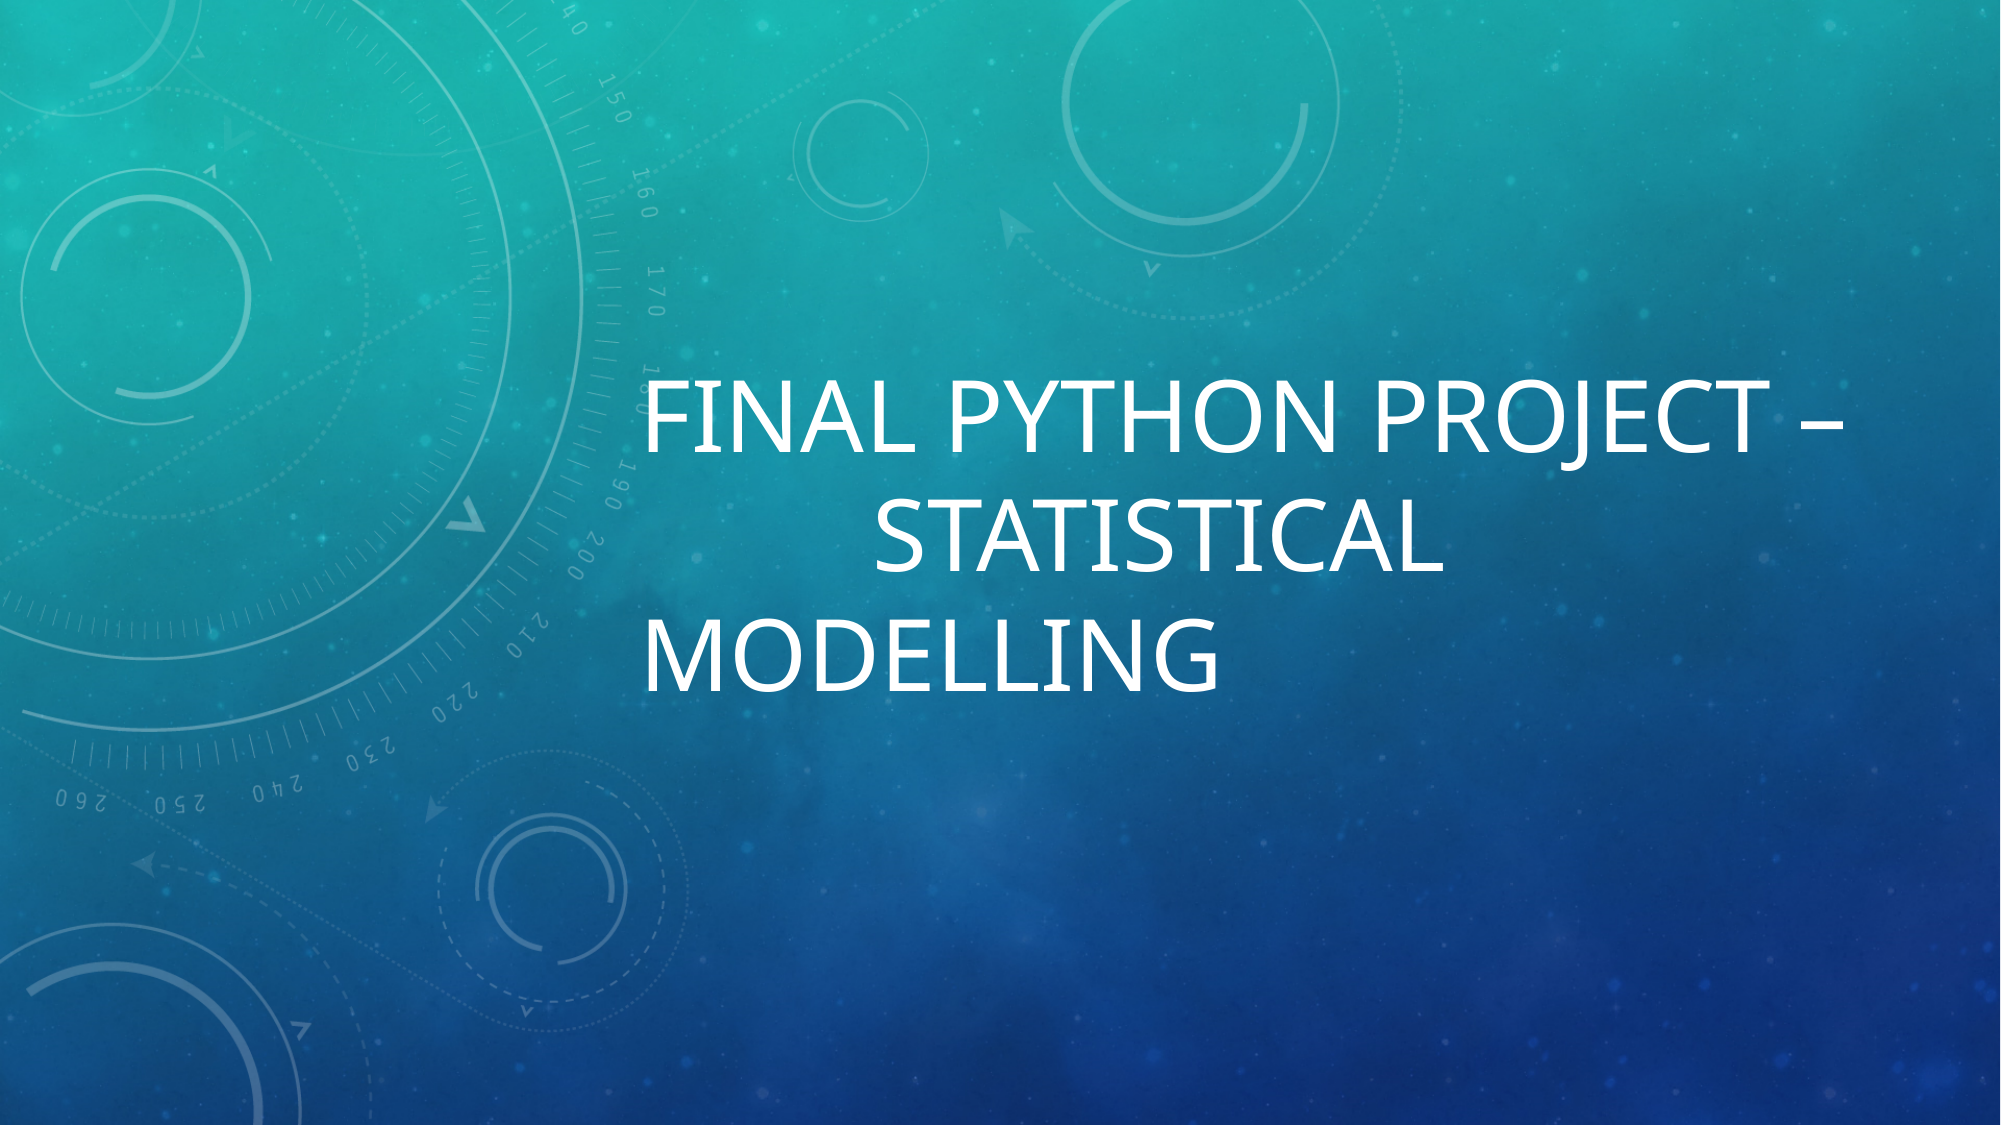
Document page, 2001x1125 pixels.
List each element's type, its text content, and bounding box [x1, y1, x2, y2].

title Final Python project – Statistical Modelling [624, 322, 1947, 720]
picture [0, 0, 2001, 1125]
